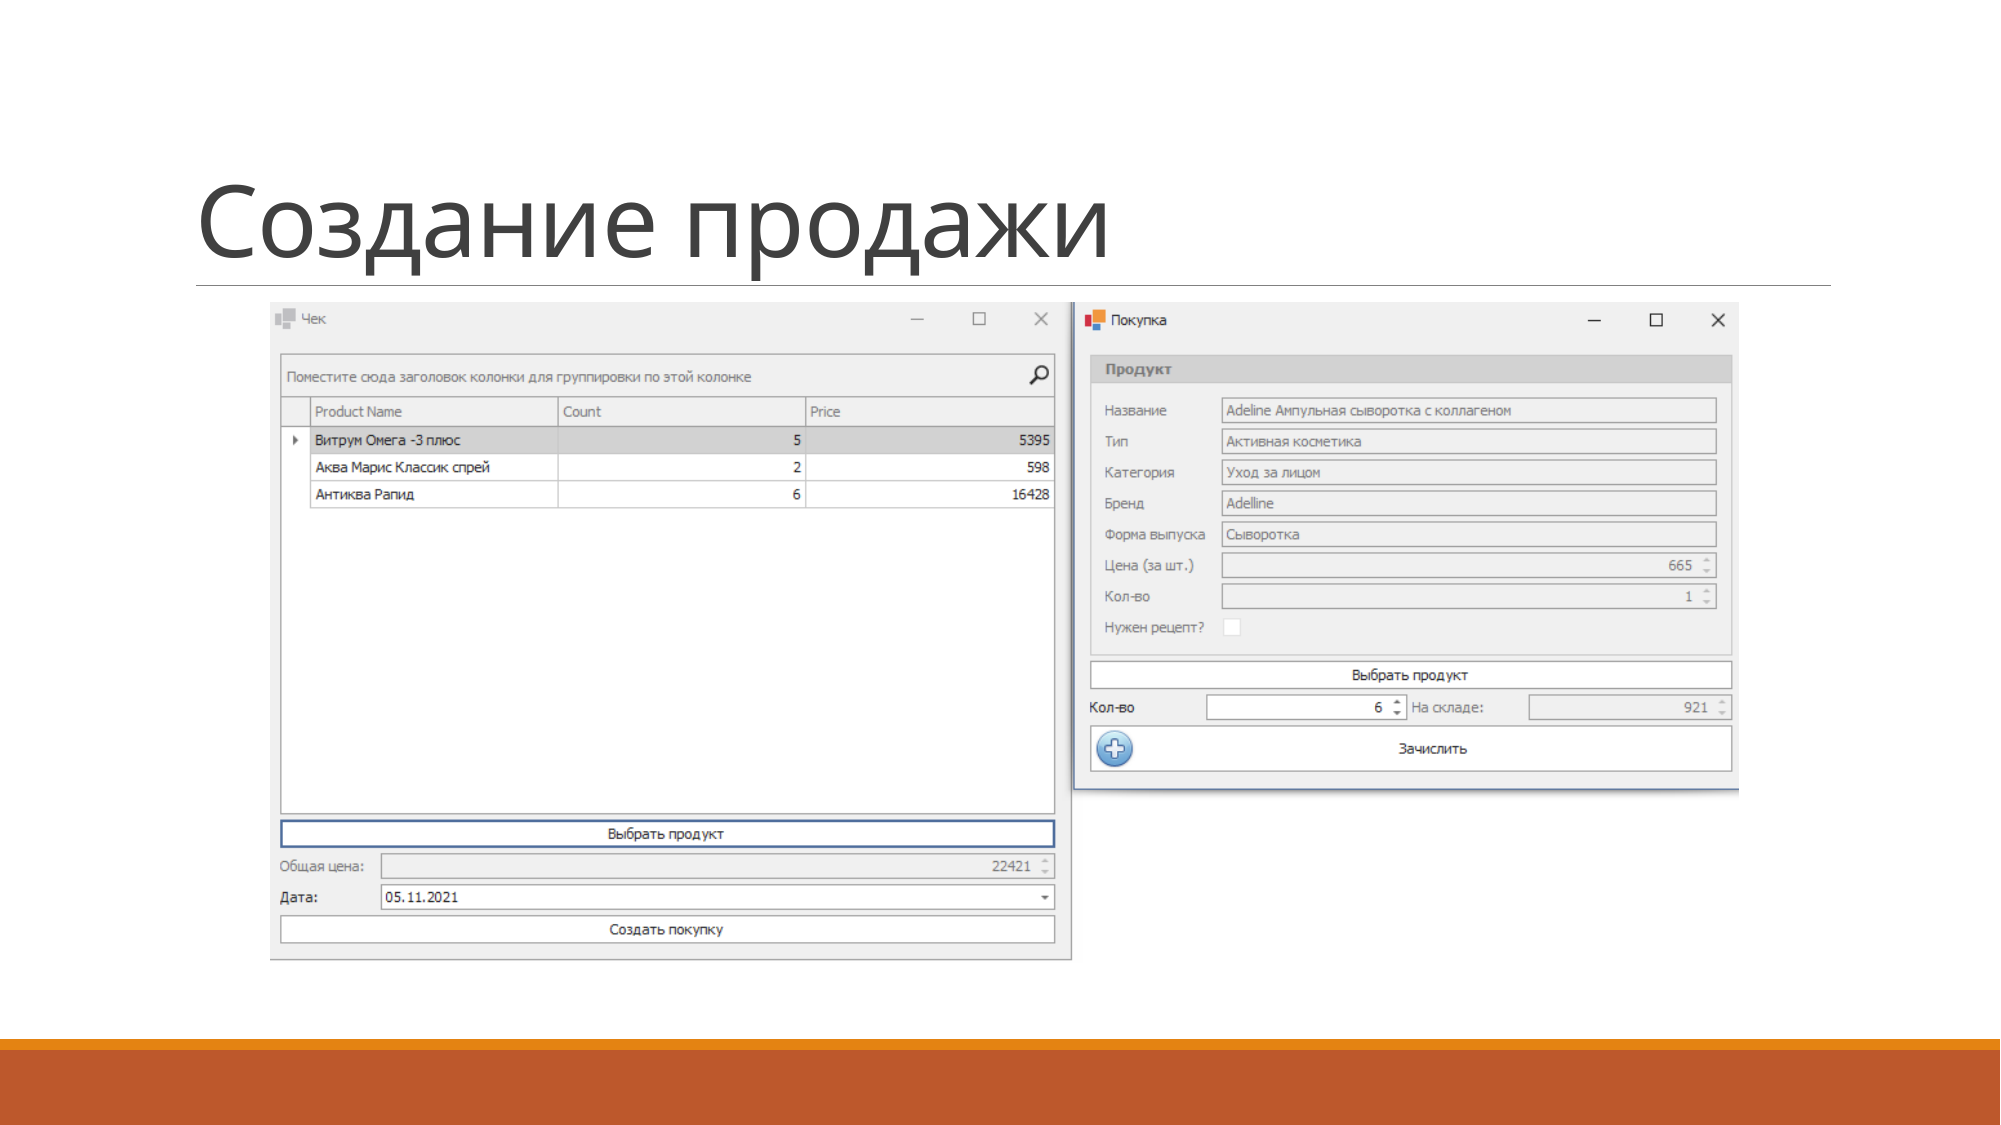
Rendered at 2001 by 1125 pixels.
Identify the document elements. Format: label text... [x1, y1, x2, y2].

title Создание продажи [180, 47, 1830, 285]
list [270, 302, 1740, 964]
